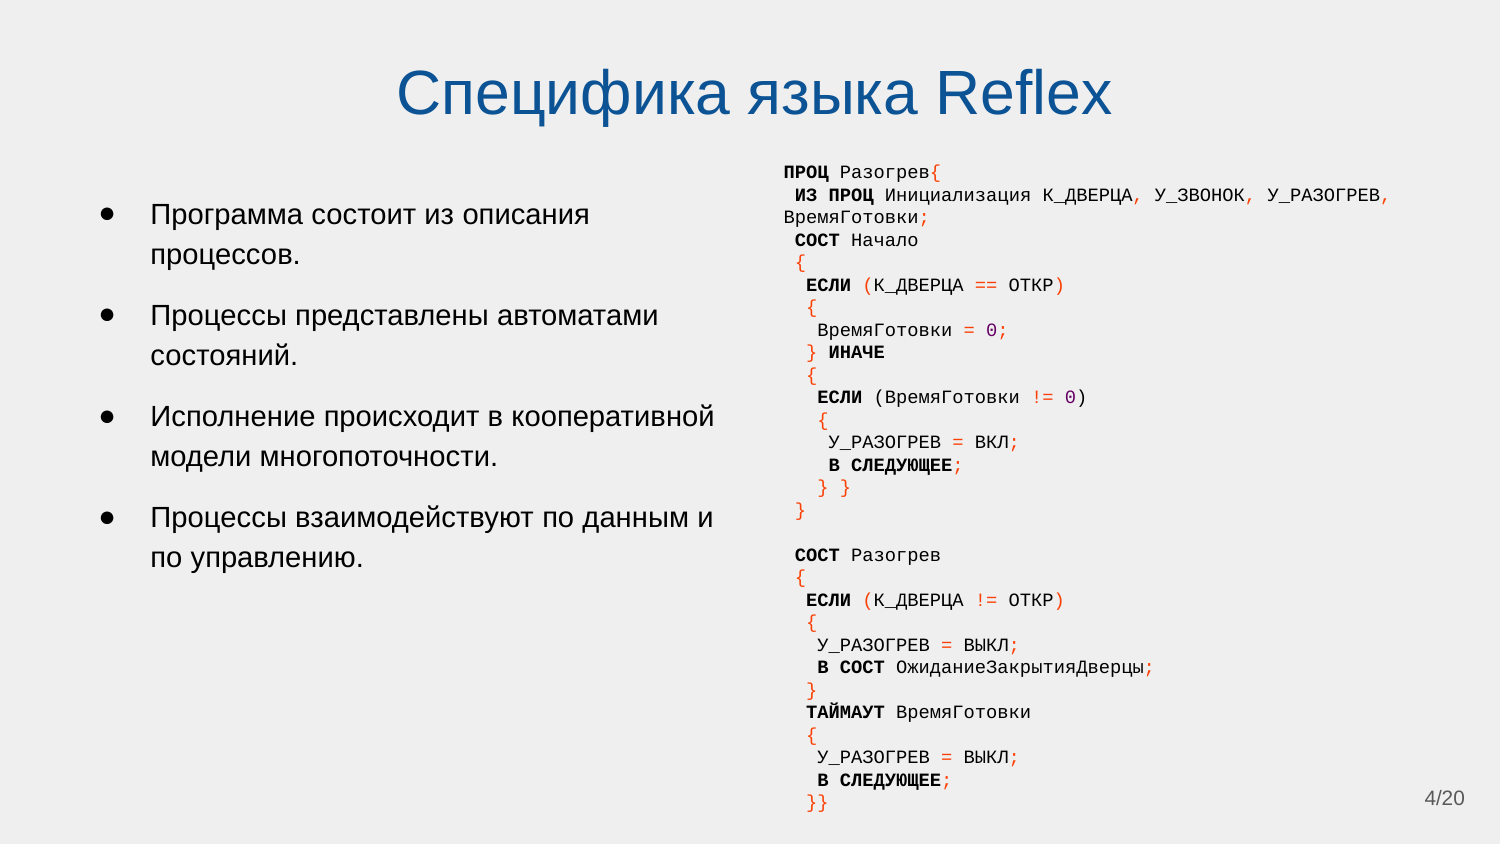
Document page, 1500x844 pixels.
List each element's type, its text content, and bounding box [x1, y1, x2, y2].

text_box Программа состоит из описания процессов. Процессы представлены автоматами состояний. Исполнение происходит в кооперативной модели многопоточности. Процессы взаимодействуют по данным и по управлению. [60, 174, 758, 745]
title Специфика языка Reflex [56, 37, 1454, 132]
text_box ПРОЦ Разогрев{ ИЗ ПРОЦ Инициализация К_ДВЕРЦА, У_ЗВОНОК, У_РАЗОГРЕВ, ВремяГотовки; СОСТ Начало { ЕСЛИ (К_ДВЕРЦА == ОТКР) { ВремяГотовки = 0; } ИНАЧЕ { ЕСЛИ (ВремяГотовки != 0) { У_РАЗОГРЕВ = ВКЛ; В СЛЕДУЮЩЕЕ; } } } СОСТ Разогрев { ЕСЛИ (К_ДВЕРЦА != ОТКР) { У_РАЗОГРЕВ = ВЫКЛ; В СОСТ ОжиданиеЗакрытияДверцы; } ТАЙМАУТ ВремяГотовки { У_РАЗОГРЕВ = ВЫКЛ; В СЛЕДУЮЩЕЕ; }} [768, 152, 1426, 820]
slide_number 4/20 [1389, 764, 1480, 830]
